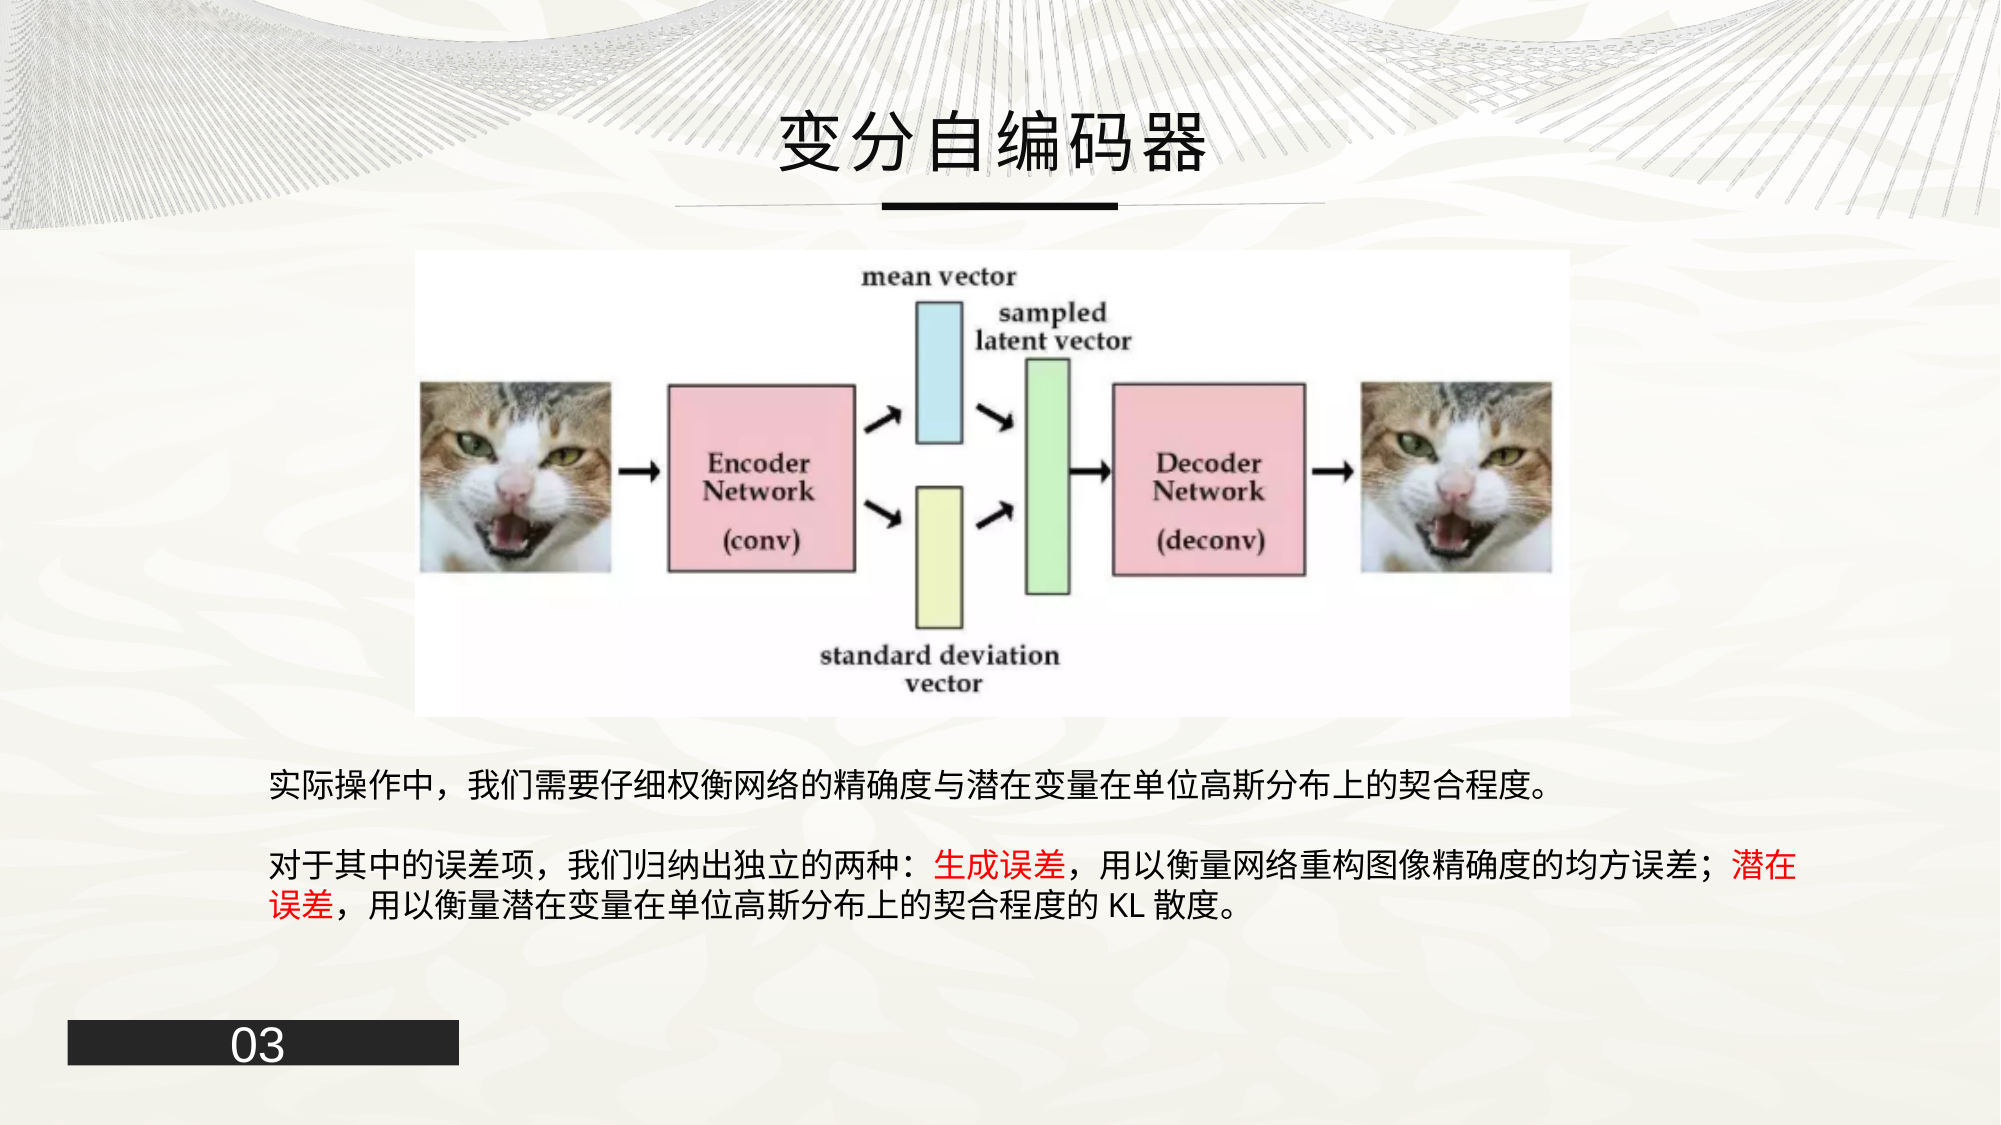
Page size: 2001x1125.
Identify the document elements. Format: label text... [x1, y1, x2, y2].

picture [0, 0, 2000, 717]
text_box 03 [66, 1019, 460, 1066]
text_box 实际操作中，我们需要仔细权衡网络的精确度与潜在变量在单位高斯分布上的契合程度。 对于其中的误差项，我们归纳出独立的两种：生成误差，用以衡量网络重构图像精确度的均方误差；潜在误差，用以衡量潜在变量在单位高斯分布上的契合程度的KL散度。 [253, 756, 1814, 931]
